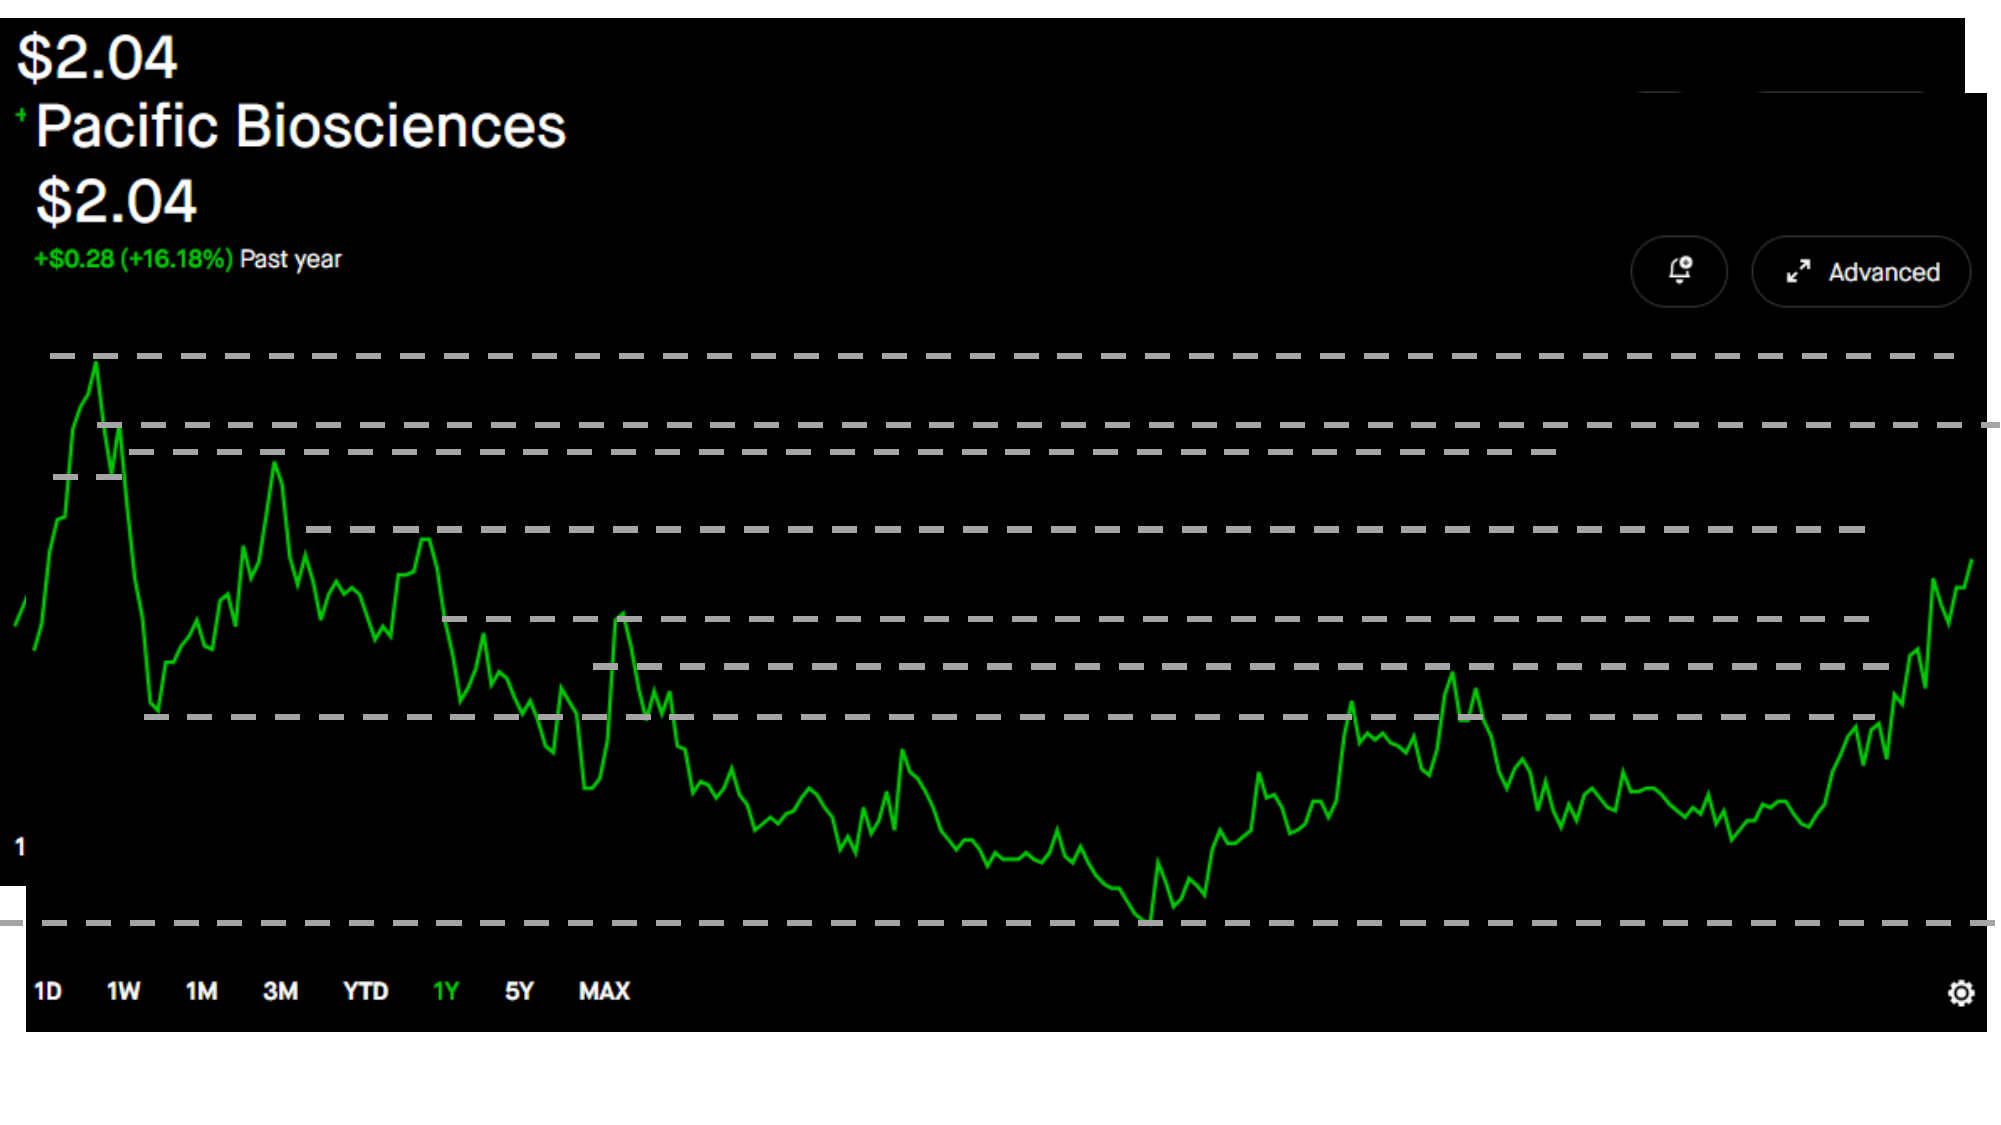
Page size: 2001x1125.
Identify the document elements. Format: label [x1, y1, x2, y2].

picture [26, 923, 1987, 1032]
picture [0, 18, 1987, 922]
